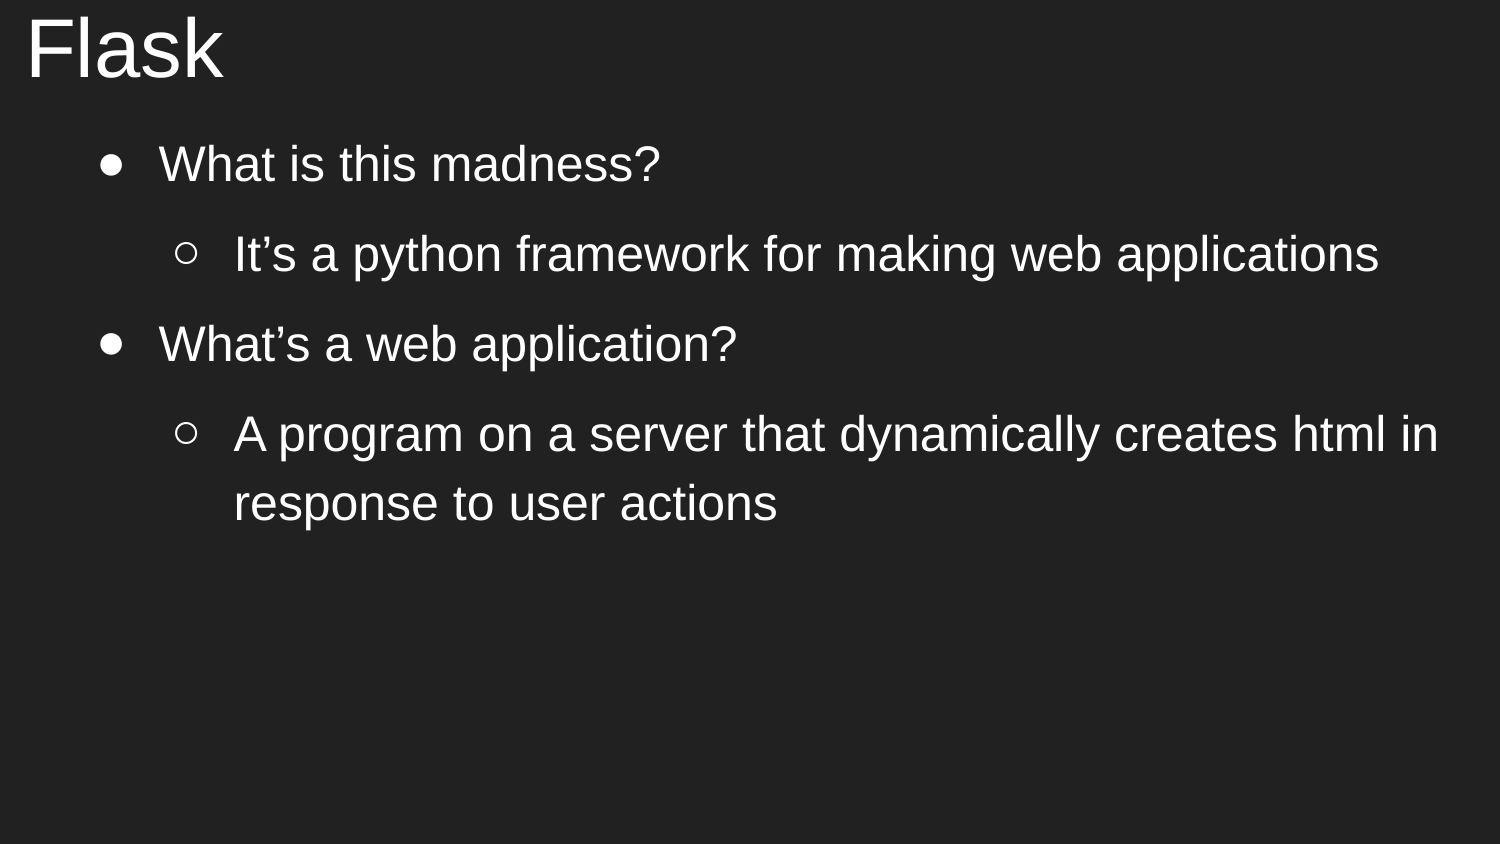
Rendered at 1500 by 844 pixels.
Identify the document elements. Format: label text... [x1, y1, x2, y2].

title Flask [10, 0, 1449, 66]
text_box What is this madness? It’s a python framework for making web applications What’s a web application? A program on a server that dynamically creates html in response to user actions [68, 107, 1483, 822]
